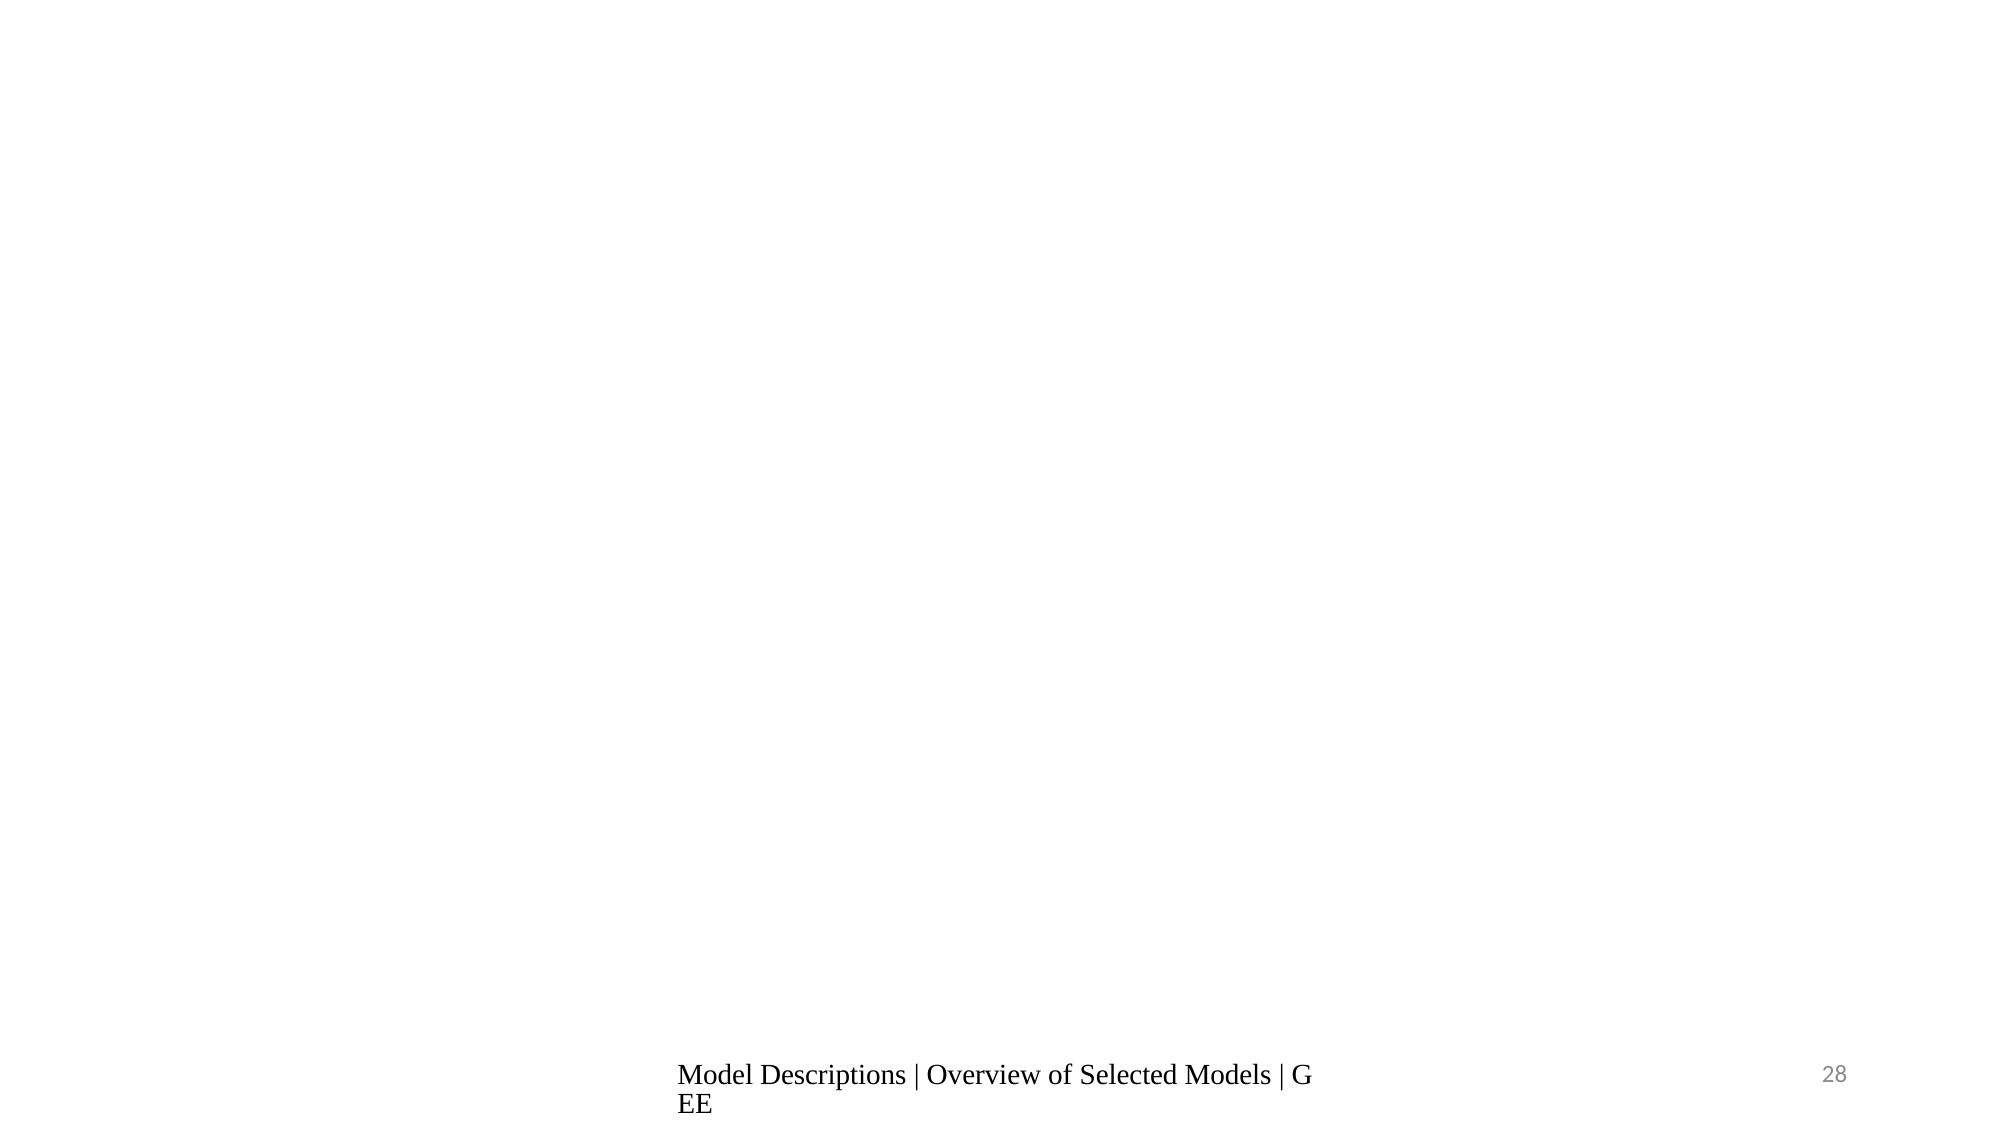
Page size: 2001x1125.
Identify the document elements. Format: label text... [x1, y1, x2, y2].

slide_number 28 [1412, 1042, 1863, 1103]
footer Model Descriptions | Overview of Selected Models | GEE [662, 1042, 1338, 1103]
